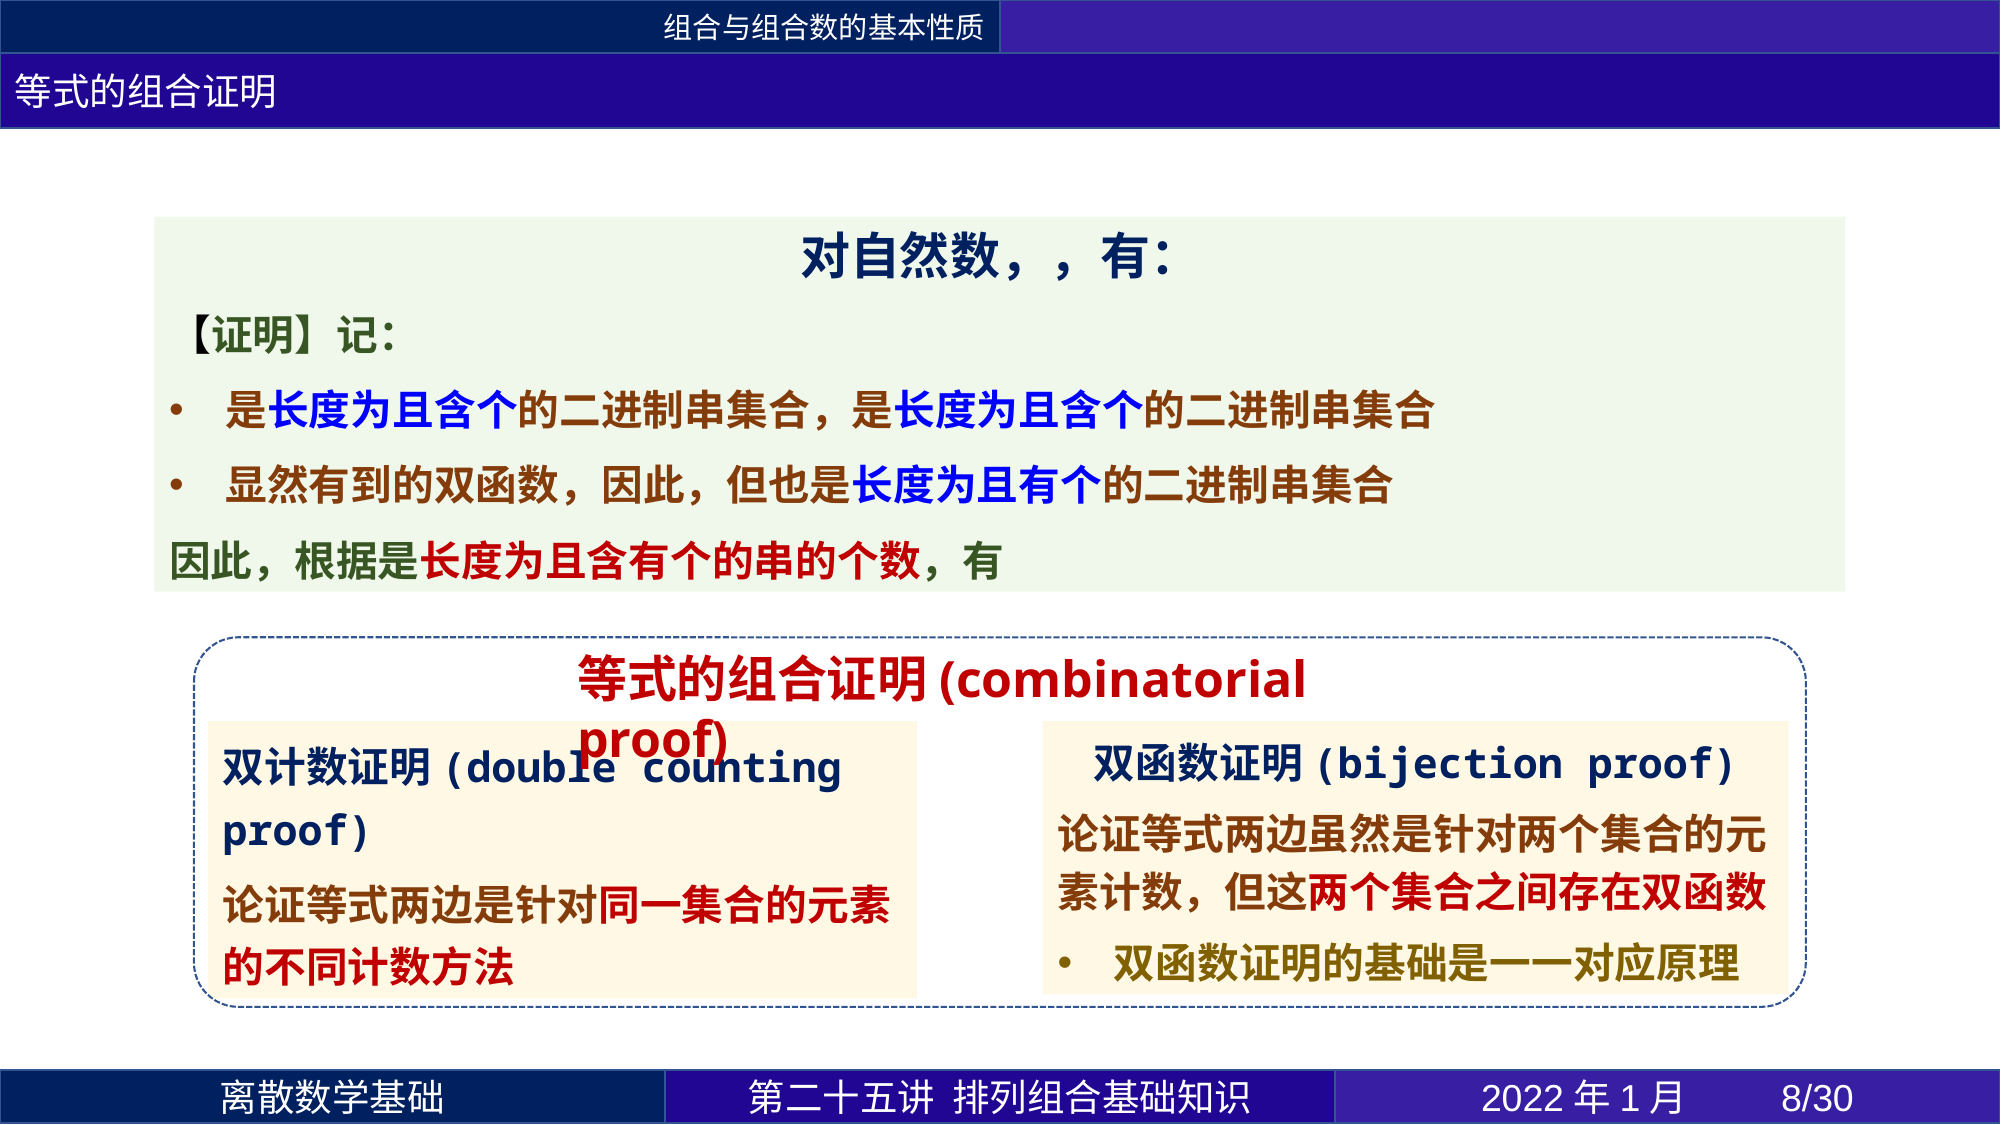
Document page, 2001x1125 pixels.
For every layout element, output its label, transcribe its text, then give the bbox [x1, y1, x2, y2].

text_box [999, 0, 2000, 52]
text_box 2022年1月 8/30 [1334, 1069, 2000, 1124]
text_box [193, 637, 1806, 1007]
text_box 离散数学基础 [0, 1069, 664, 1124]
text_box 第二十五讲 排列组合基础知识 [664, 1069, 1334, 1124]
text_box 等式的组合证明 [0, 52, 2000, 129]
text_box 组合与组合数的基本性质 [0, 0, 999, 52]
